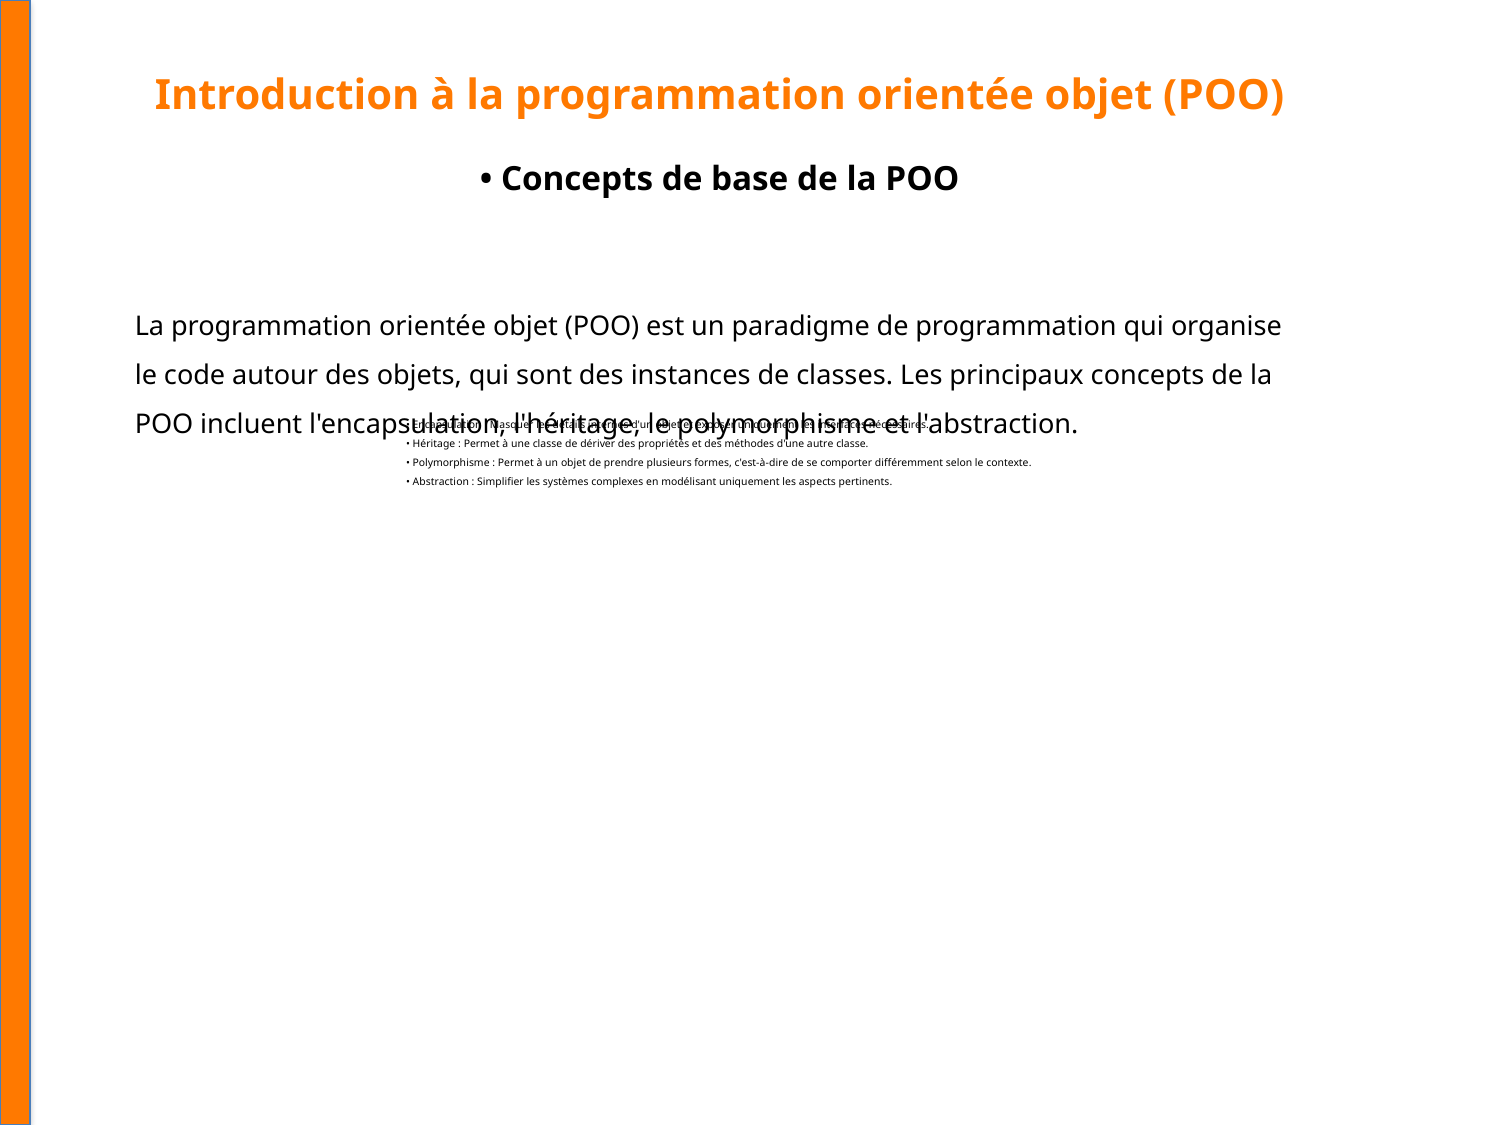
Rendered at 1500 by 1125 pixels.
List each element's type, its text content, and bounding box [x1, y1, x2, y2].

text_box [0, 0, 31, 1125]
text_box La programmation orientée objet (POO) est un paradigme de programmation qui organise le code autour des objets, qui sont des instances de classes. Les principaux concepts de la POO incluent l'encapsulation, l'héritage, le polymorphisme et l'abstraction. [119, 239, 1320, 446]
text_box Introduction à la programmation orientée objet (POO) [139, 60, 1300, 125]
text_box • Concepts de base de la POO [464, 149, 975, 205]
text_box • Encapsulation : Masquer les détails internes d'un objet et exposer uniquement les interfaces nécessaires. • Héritage : Permet à une classe de dériver des propriétés et des méthodes d'une autre classe. • Polymorphisme : Permet à un objet de prendre plusieurs formes, c'est-à-dire de se comporter différemment selon le contexte. • Abstraction : Simplifier les systèmes complexes en modélisant uniquement les aspects pertinents. [391, 359, 1049, 495]
